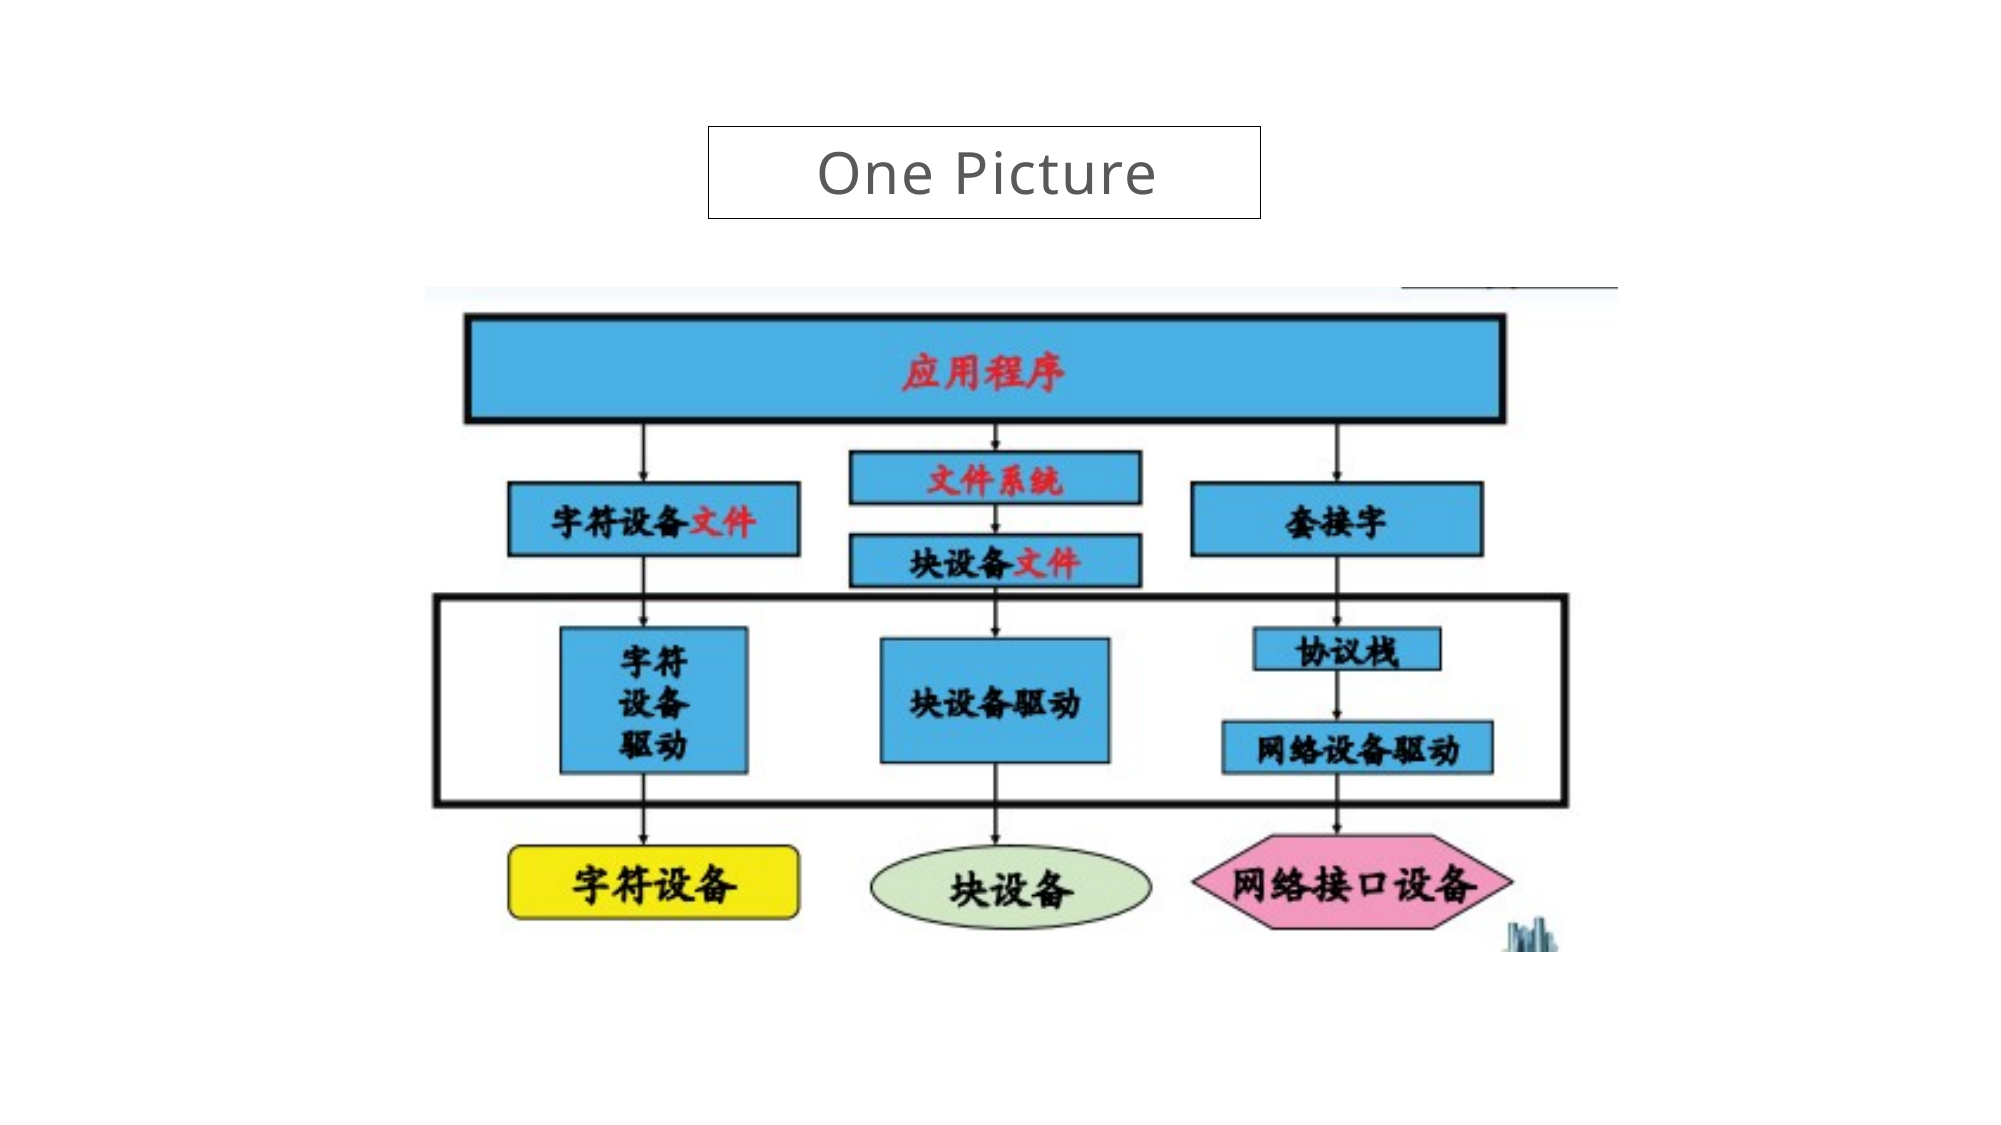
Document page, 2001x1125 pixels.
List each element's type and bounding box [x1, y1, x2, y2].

picture [425, 287, 1618, 952]
text_box [708, 125, 1266, 219]
